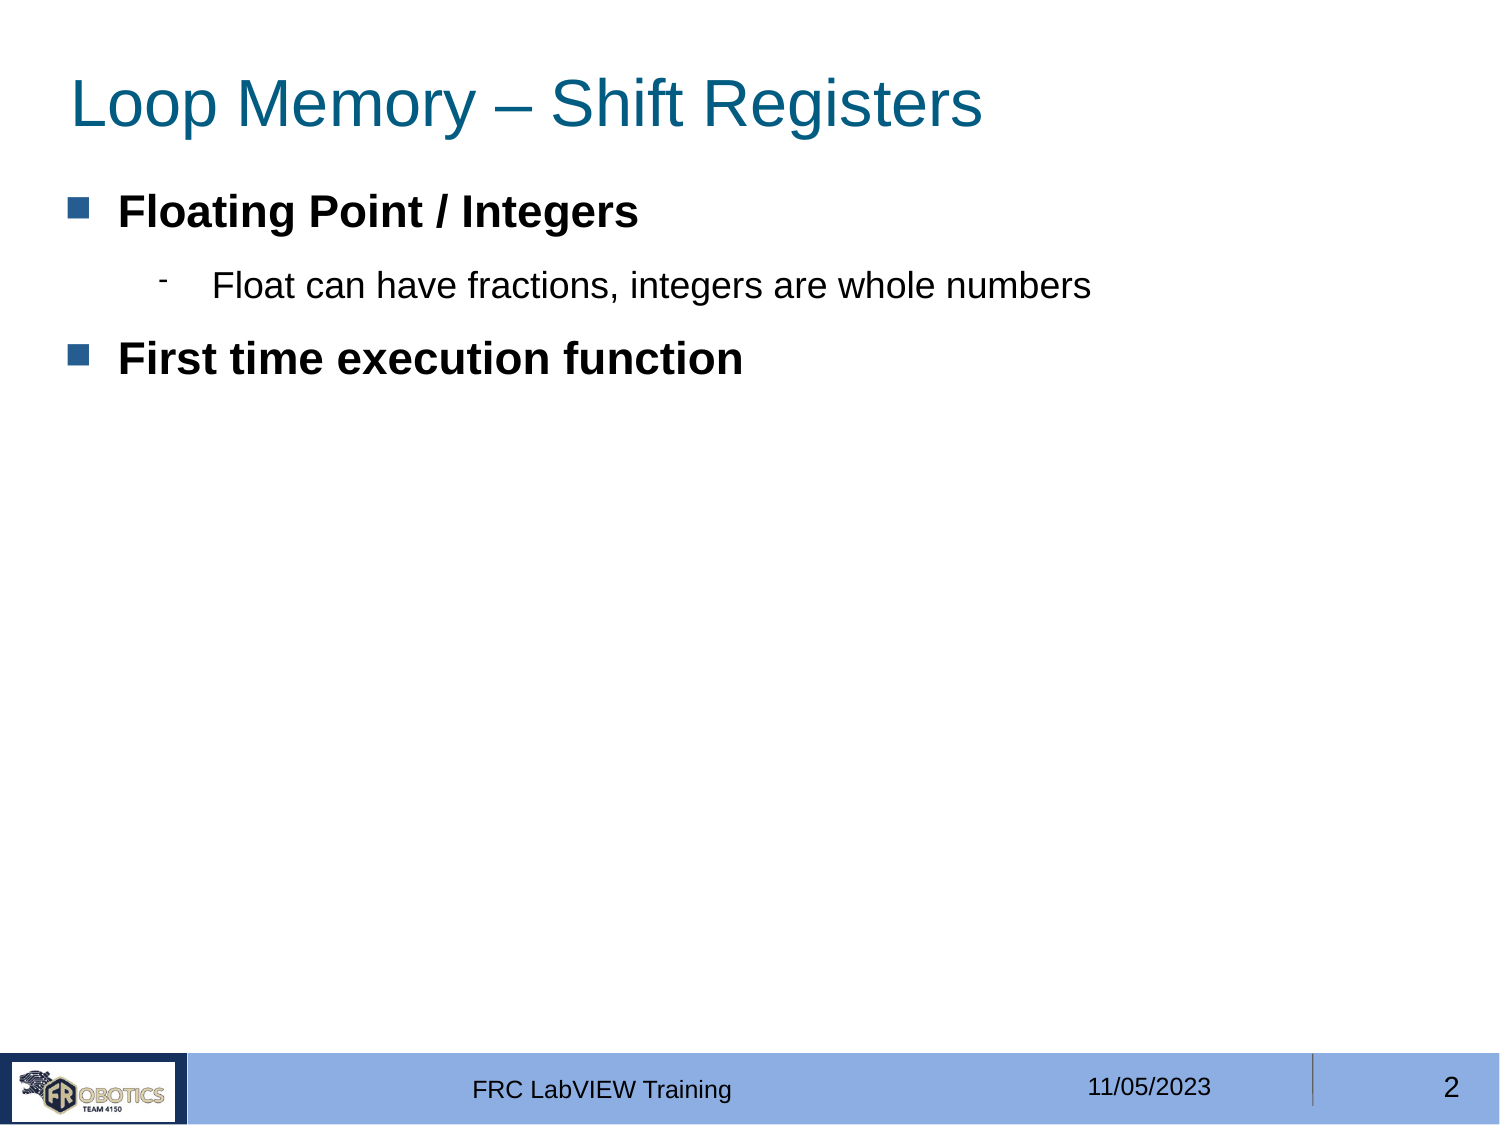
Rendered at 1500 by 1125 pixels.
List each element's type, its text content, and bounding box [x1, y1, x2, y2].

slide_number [1012, 1071, 1287, 1100]
slide_number <number> [1337, 1072, 1475, 1100]
footer FRC LabVIEW Training [225, 1074, 987, 1103]
picture [12, 1062, 175, 1122]
title Loop Memory – Shift Registers [55, 52, 1442, 147]
list Floating Point / Integers Float can have fractions, integers are whole numbers First time execution function [55, 174, 1425, 450]
